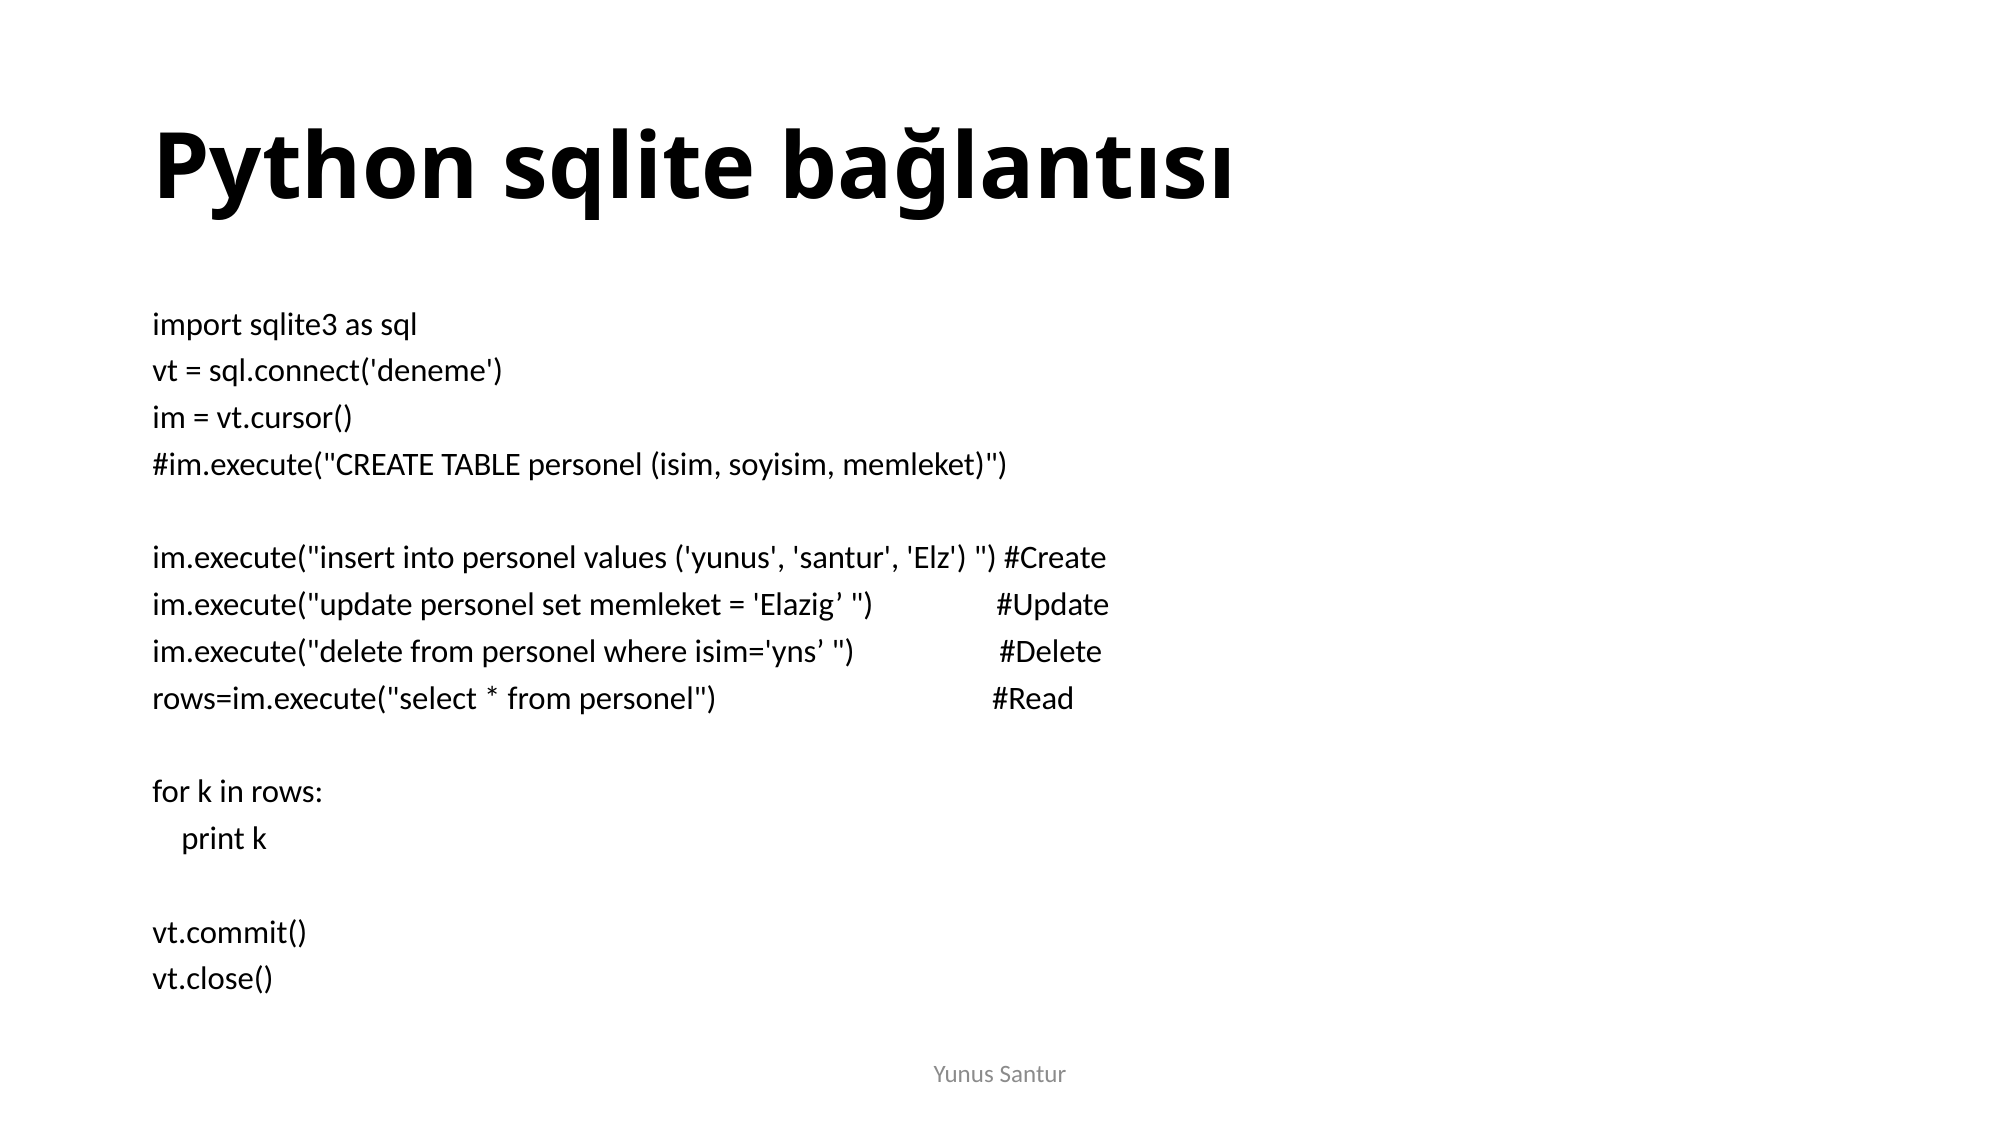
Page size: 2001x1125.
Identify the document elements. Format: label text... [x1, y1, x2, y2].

list import sqlite3 as sql vt = sql.connect('deneme') im = vt.cursor() #im.execute("CREATE TABLE personel (isim, soyisim, memleket)") im.execute("insert into personel values ('yunus', 'santur', 'Elz') ") #Create im.execute("update personel set memleket = 'Elazig’ ") #Update im.execute("delete from personel where isim='yns’ ") #Delete rows=im.execute("select * from personel") #Read for k in rows: print k vt.commit() vt.close() [137, 299, 1863, 1014]
footer Yunus Santur [662, 1042, 1338, 1103]
title Python sqlite bağlantısı [137, 59, 1863, 278]
